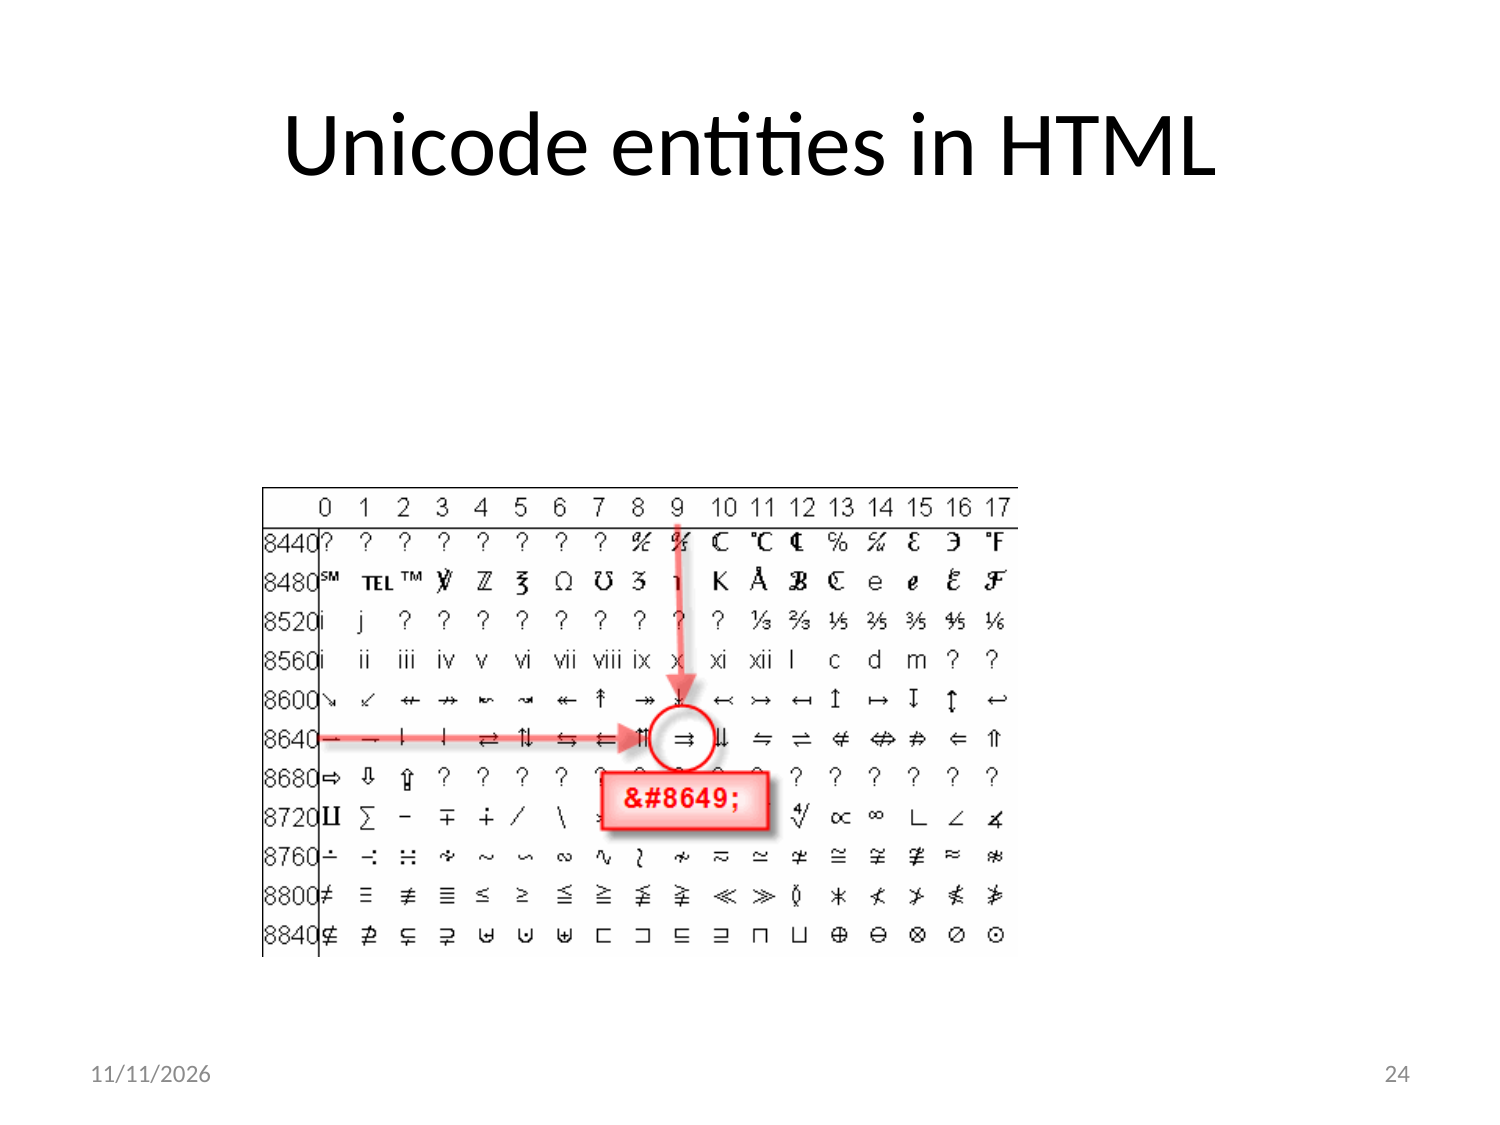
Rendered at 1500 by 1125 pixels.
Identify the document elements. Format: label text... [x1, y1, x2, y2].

picture [262, 487, 1018, 957]
title Unicode entities in HTML [75, 45, 1425, 233]
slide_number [75, 1042, 425, 1103]
slide_number 24 [1074, 1042, 1425, 1103]
